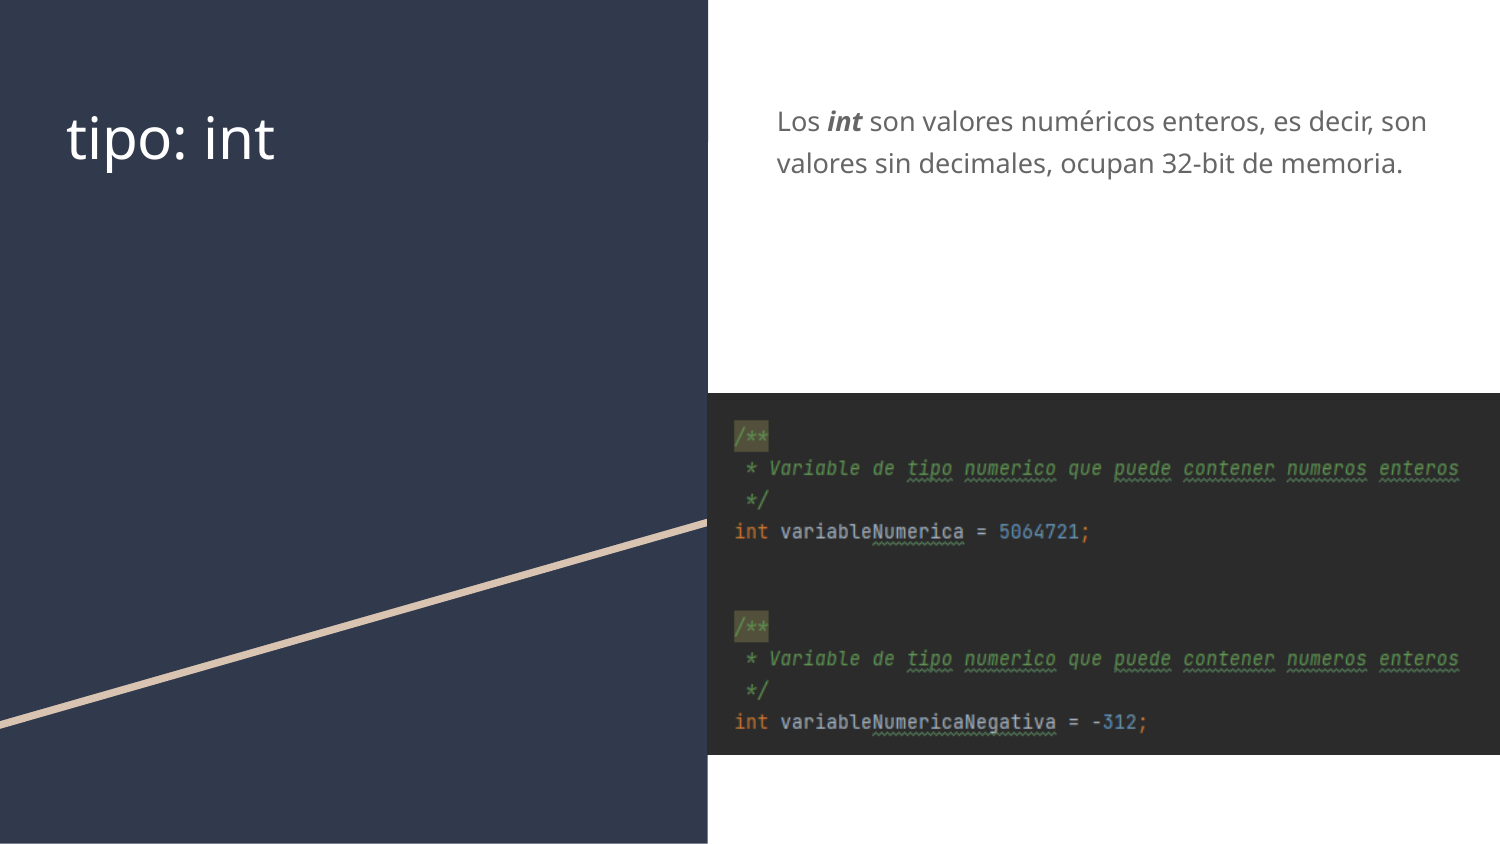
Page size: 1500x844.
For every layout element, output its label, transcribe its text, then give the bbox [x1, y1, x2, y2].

list Los int son valores numéricos enteros, es decir, son valores sin decimales, ocupan 32-bit de memoria. [761, 82, 1446, 392]
picture [707, 393, 1500, 755]
title tipo: int [51, 82, 660, 494]
